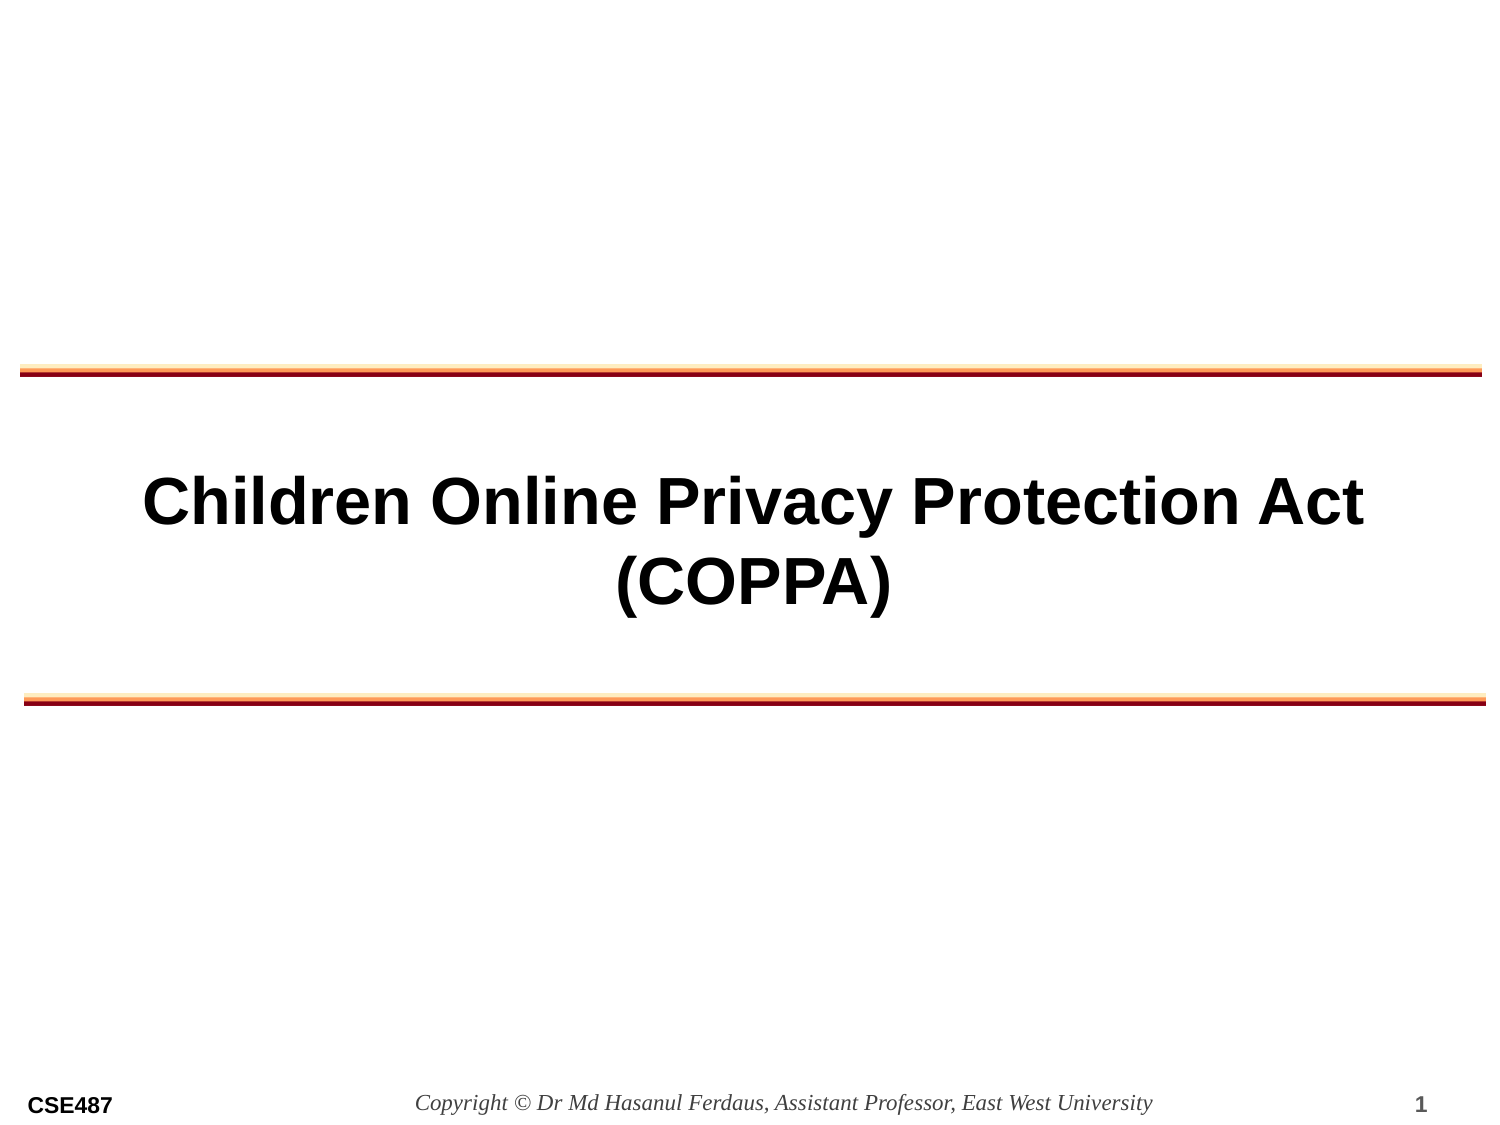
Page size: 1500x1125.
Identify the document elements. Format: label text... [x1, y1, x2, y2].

title Children Online Privacy Protection Act (COPPA) [4, 387, 1500, 688]
picture [24, 693, 1486, 706]
picture [20, 364, 1482, 377]
